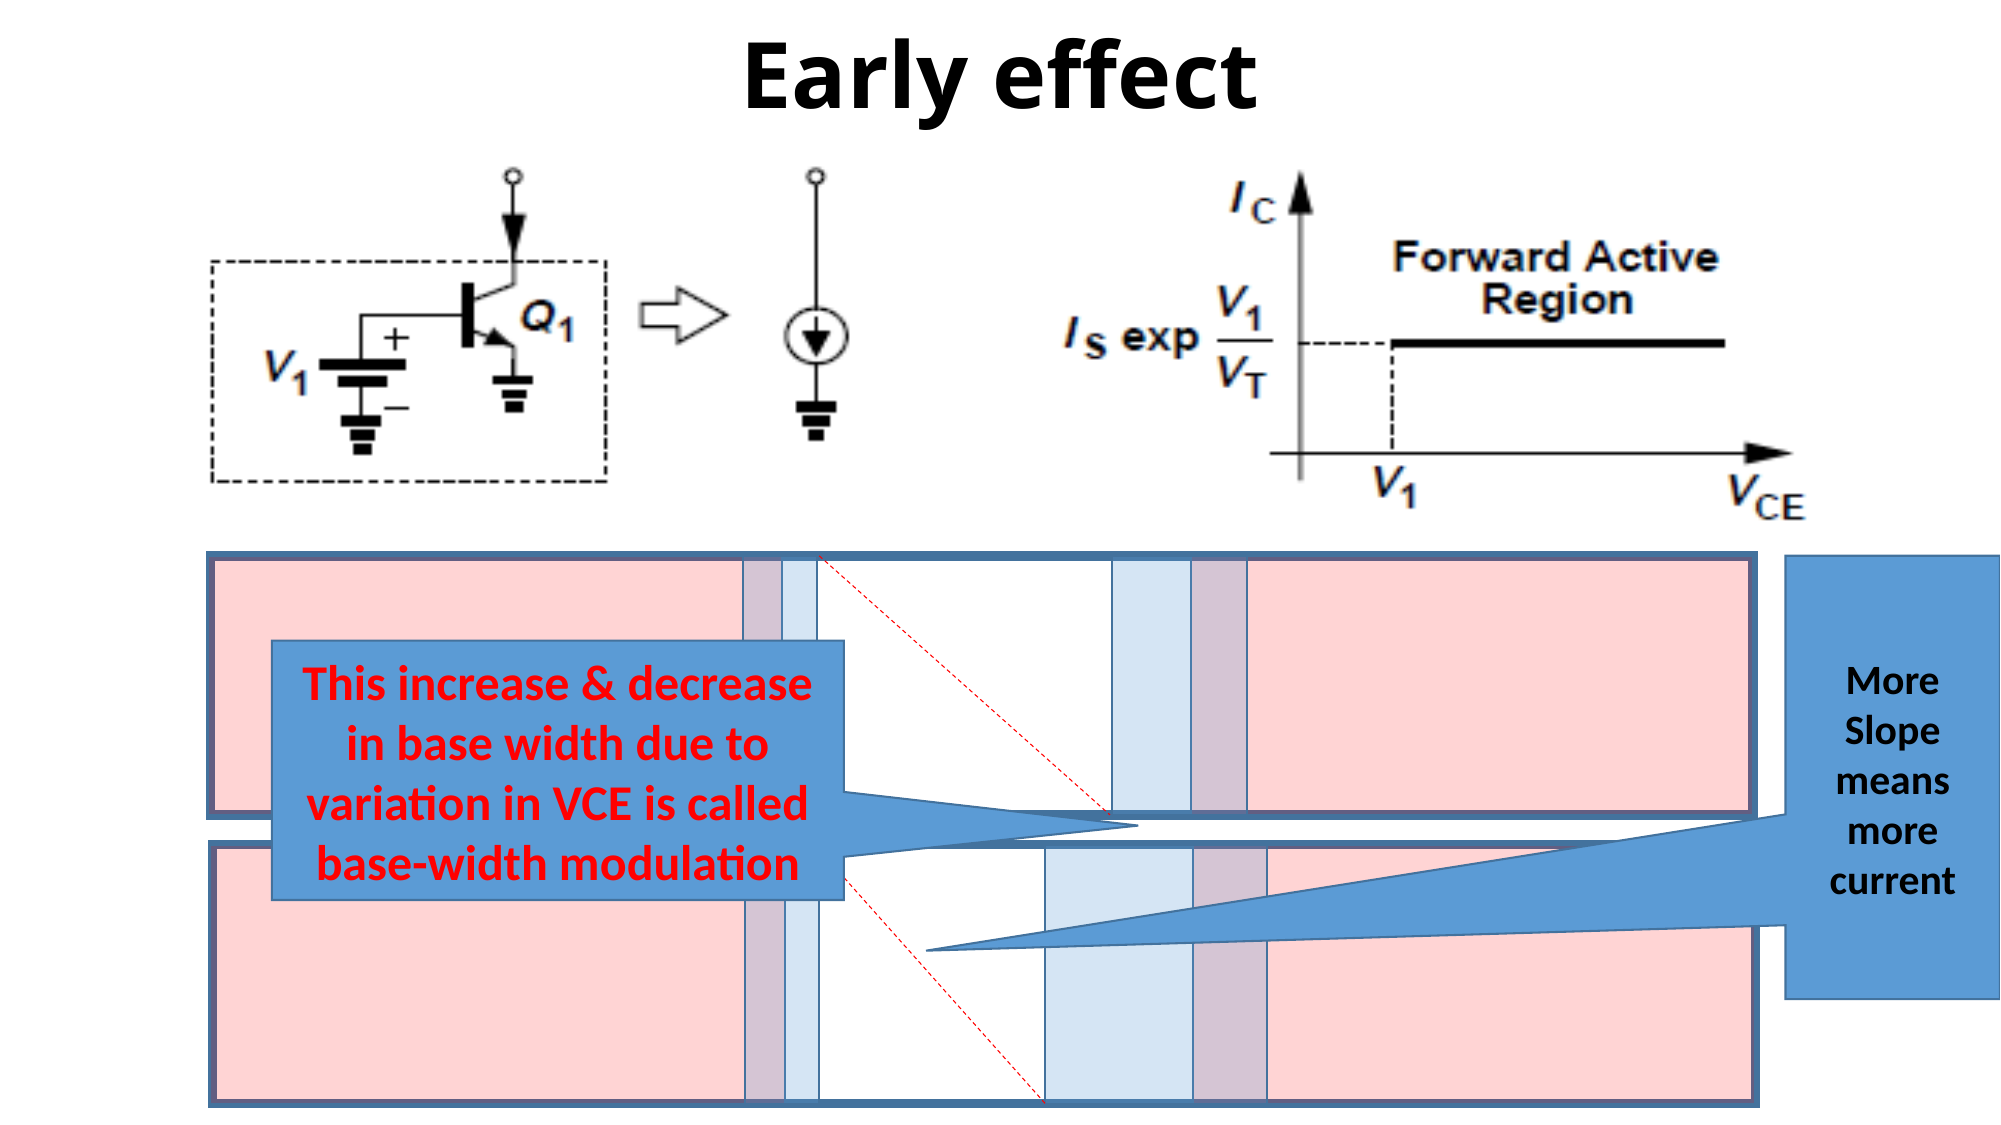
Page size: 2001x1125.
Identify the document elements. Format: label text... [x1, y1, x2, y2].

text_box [210, 844, 1756, 1104]
title Early effect [137, 0, 1863, 157]
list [184, 137, 1816, 527]
text_box This increase & decrease in base width due to variation in VCE is called base-width modulation [270, 815, 1139, 844]
text_box More Slope means more current [1592, 554, 2000, 1001]
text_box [208, 555, 1754, 815]
